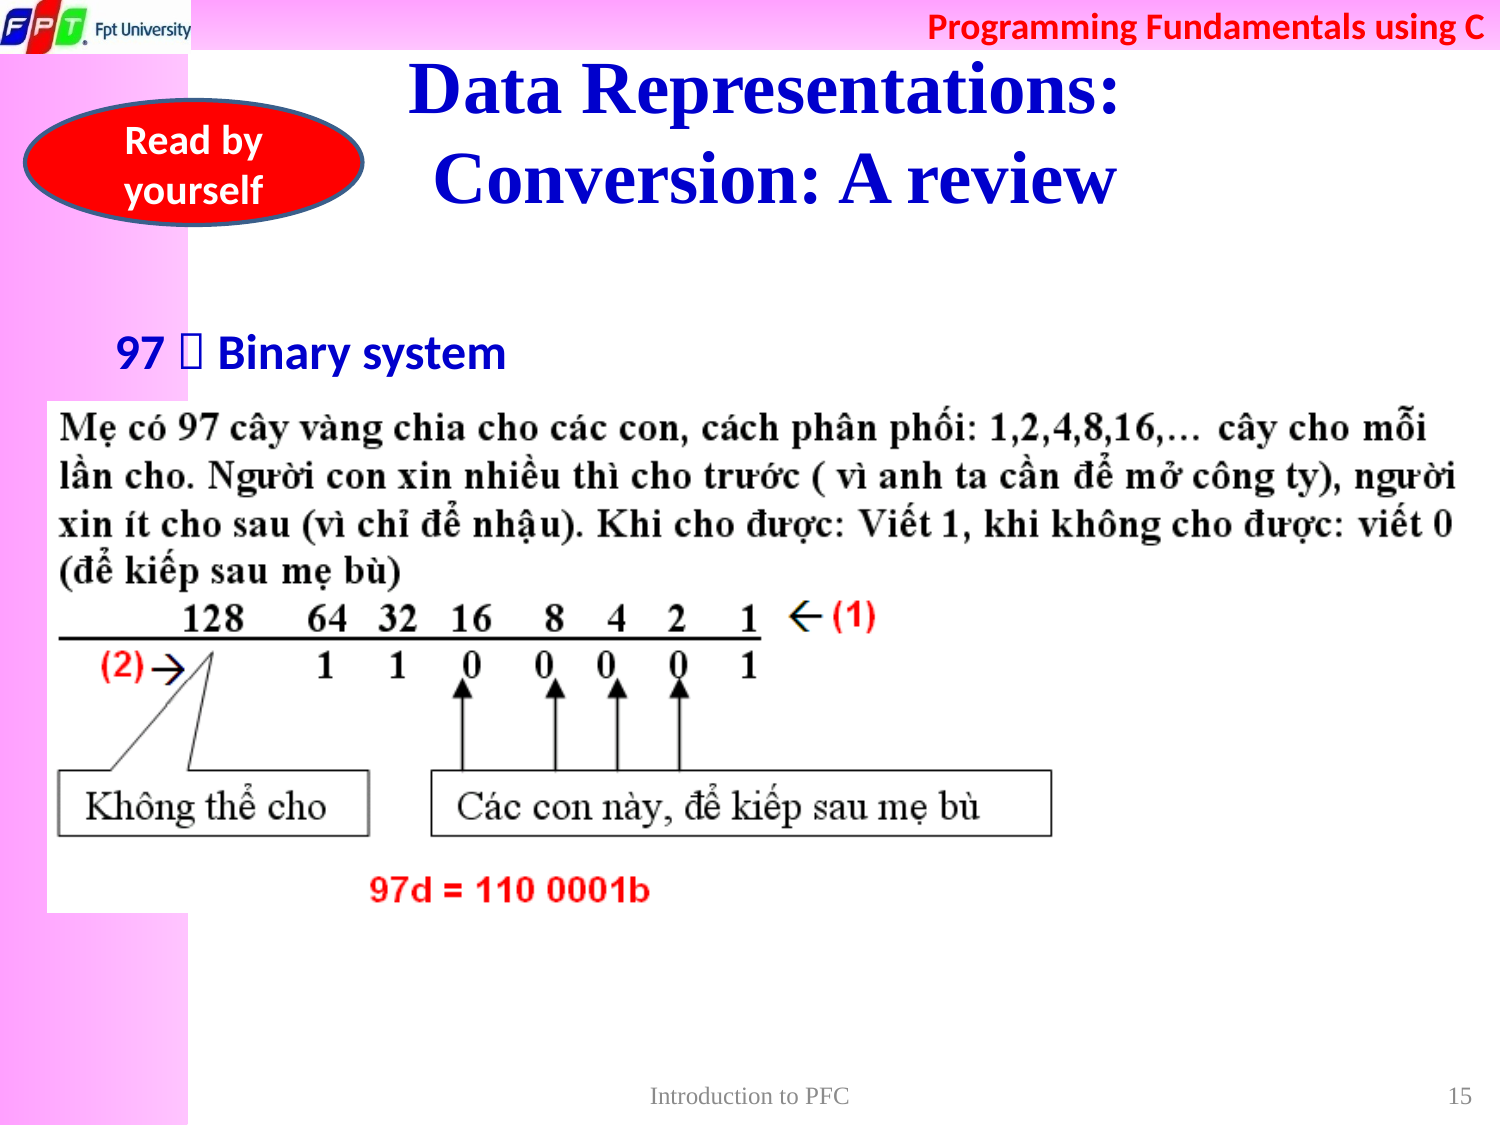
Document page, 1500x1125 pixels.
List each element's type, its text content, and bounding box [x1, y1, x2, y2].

text_box 97  Binary system [99, 312, 688, 388]
picture [0, 0, 191, 54]
footer Introduction to PFC [512, 1074, 988, 1116]
picture [47, 401, 1464, 913]
slide_number 15 [1137, 1074, 1488, 1116]
title Data Representations: Conversion: A review [125, 45, 1425, 213]
text_box Read by yourself [22, 97, 365, 228]
